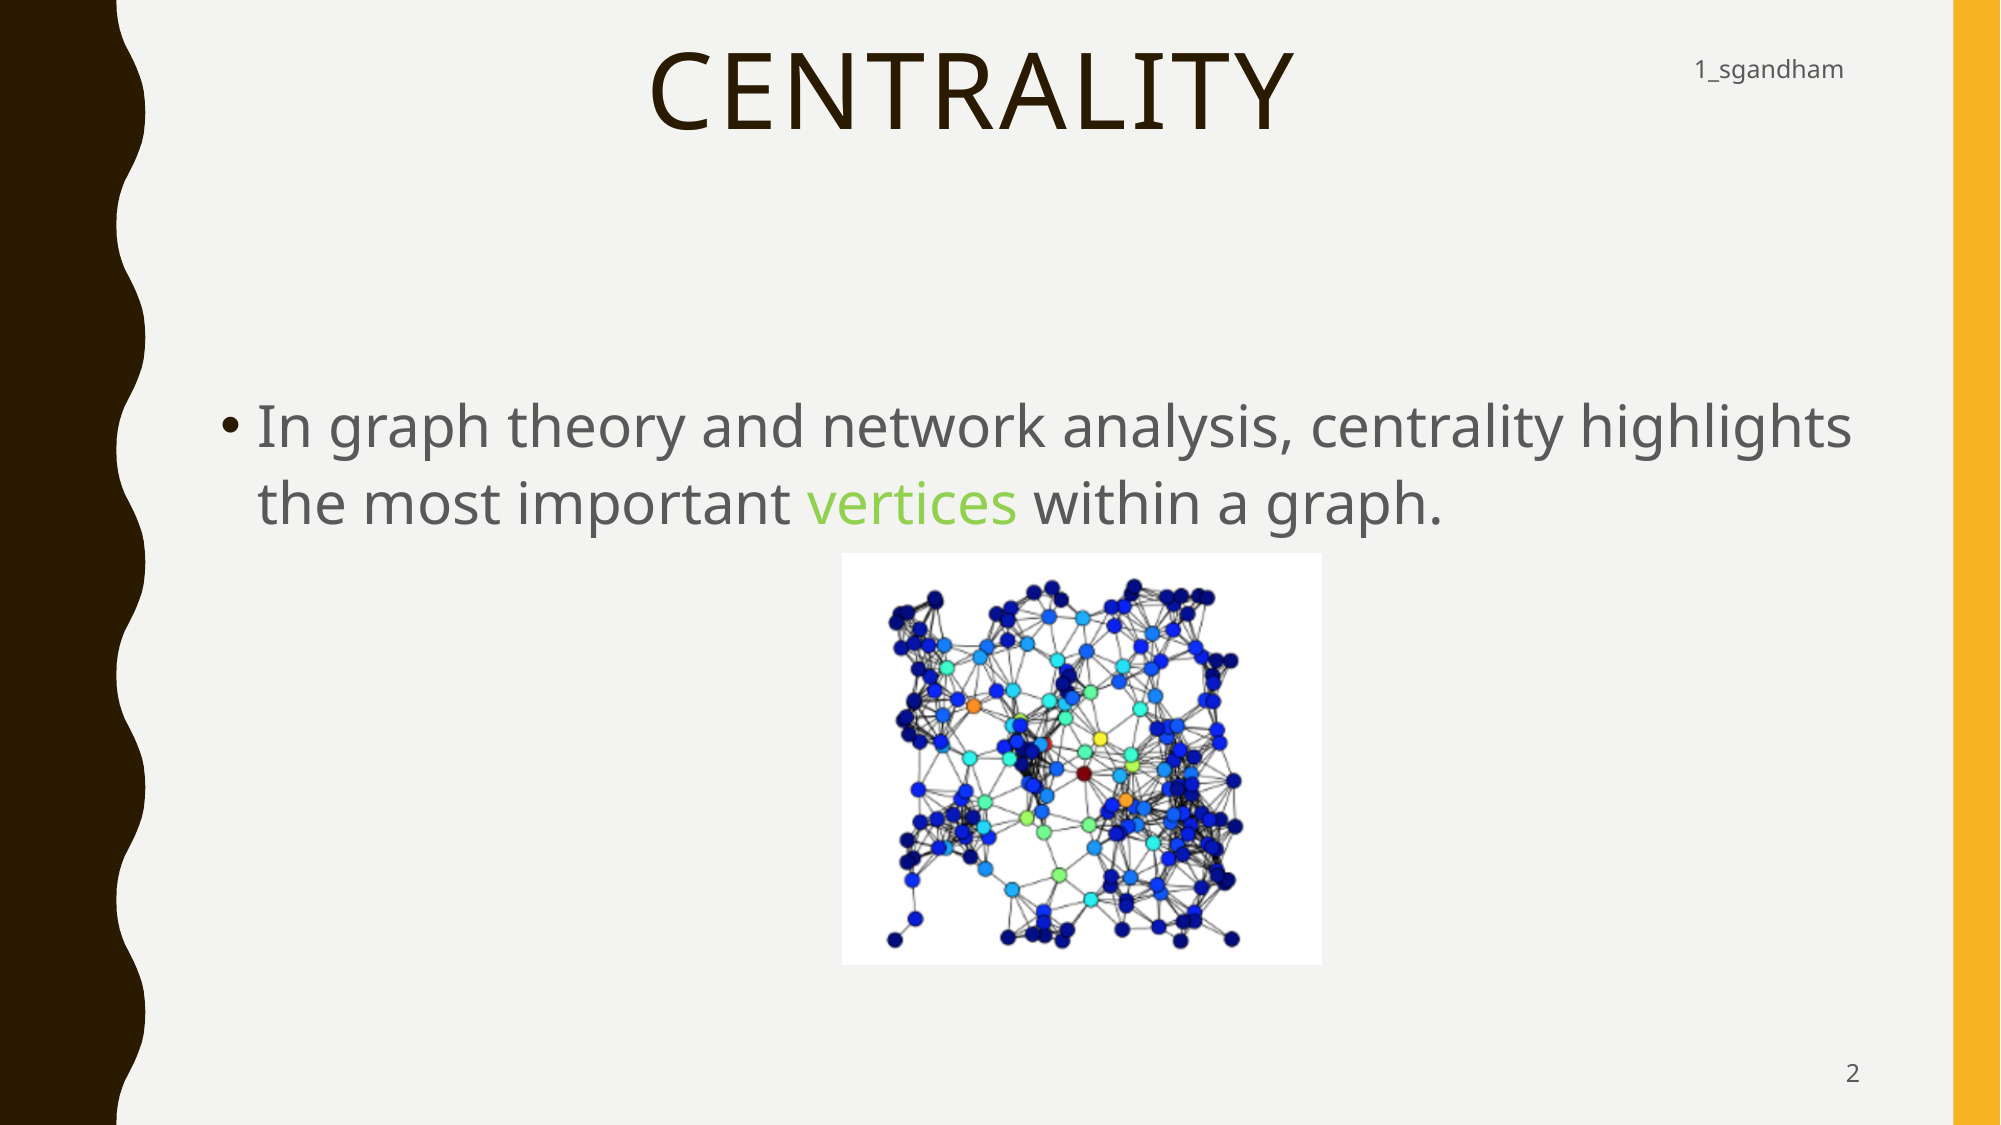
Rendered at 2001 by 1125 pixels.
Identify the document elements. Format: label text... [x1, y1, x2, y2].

text_box 1_sgandham [1642, 53, 1897, 84]
title CENTRALITY [187, 30, 1857, 275]
list In graph theory and network analysis, centrality highlights the most important vertices within a graph. [205, 375, 1875, 965]
picture [842, 553, 1322, 965]
slide_number 2 [1412, 1045, 1875, 1103]
